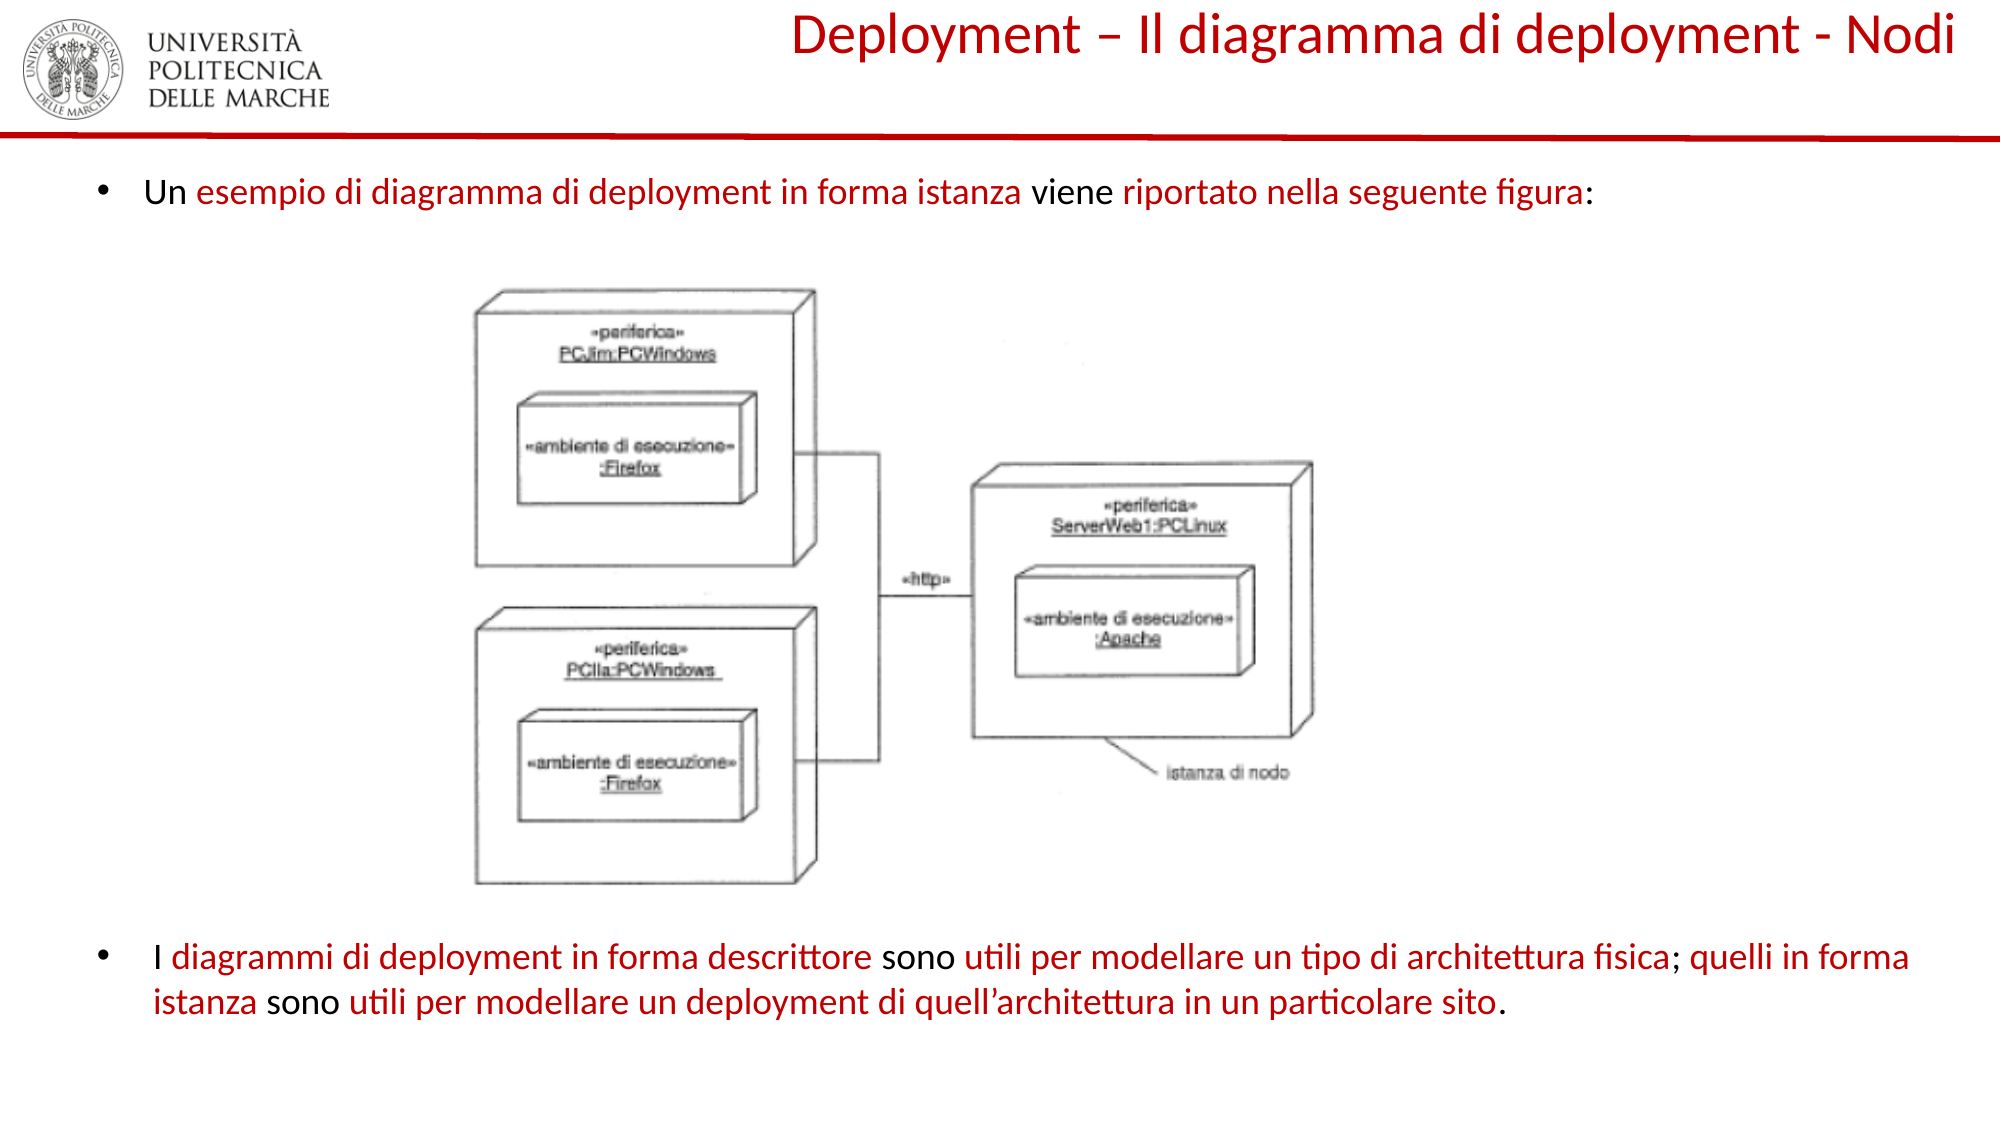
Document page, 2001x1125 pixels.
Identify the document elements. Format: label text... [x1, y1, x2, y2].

text_box Un esempio di diagramma di deployment in forma istanza viene riportato nella seguente figura: I diagrammi di deployment in forma descrittore sono utili per modellare un tipo di architettura fisica; quelli in forma istanza sono utili per modellare un deployment di quell’architettura in un particolare sito. [82, 159, 1932, 1075]
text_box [0, 135, 2000, 139]
picture [23, 17, 329, 122]
text_box Deployment – Il diagramma di deployment - Nodi [776, 0, 1972, 73]
picture [409, 265, 1391, 918]
